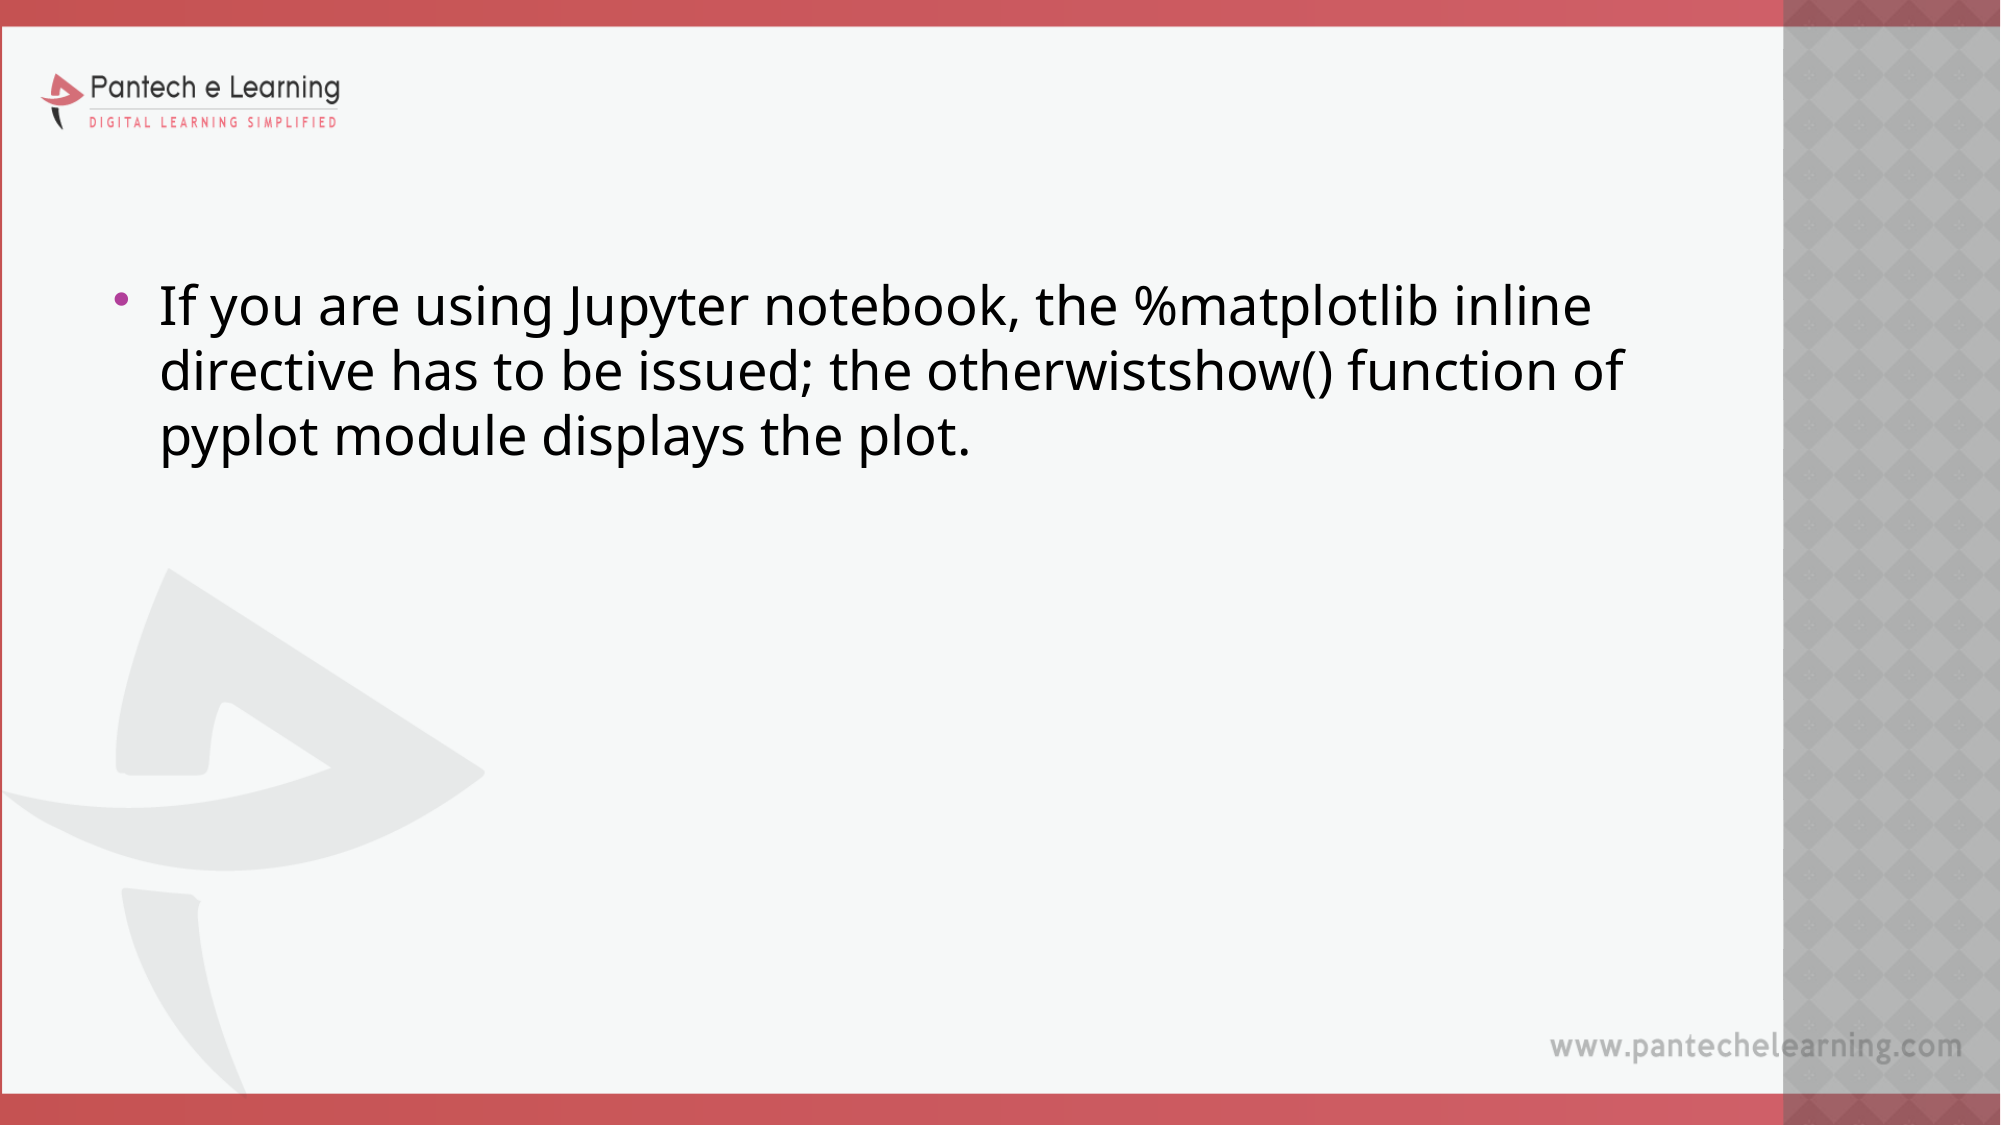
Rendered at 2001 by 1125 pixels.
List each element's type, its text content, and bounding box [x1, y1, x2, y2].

list If you are using Jupyter notebook, the %matplotlib inline directive has to be issued; the otherwistshow() function of pyplot module displays the plot. [99, 264, 1684, 1059]
picture [0, 0, 2001, 1125]
